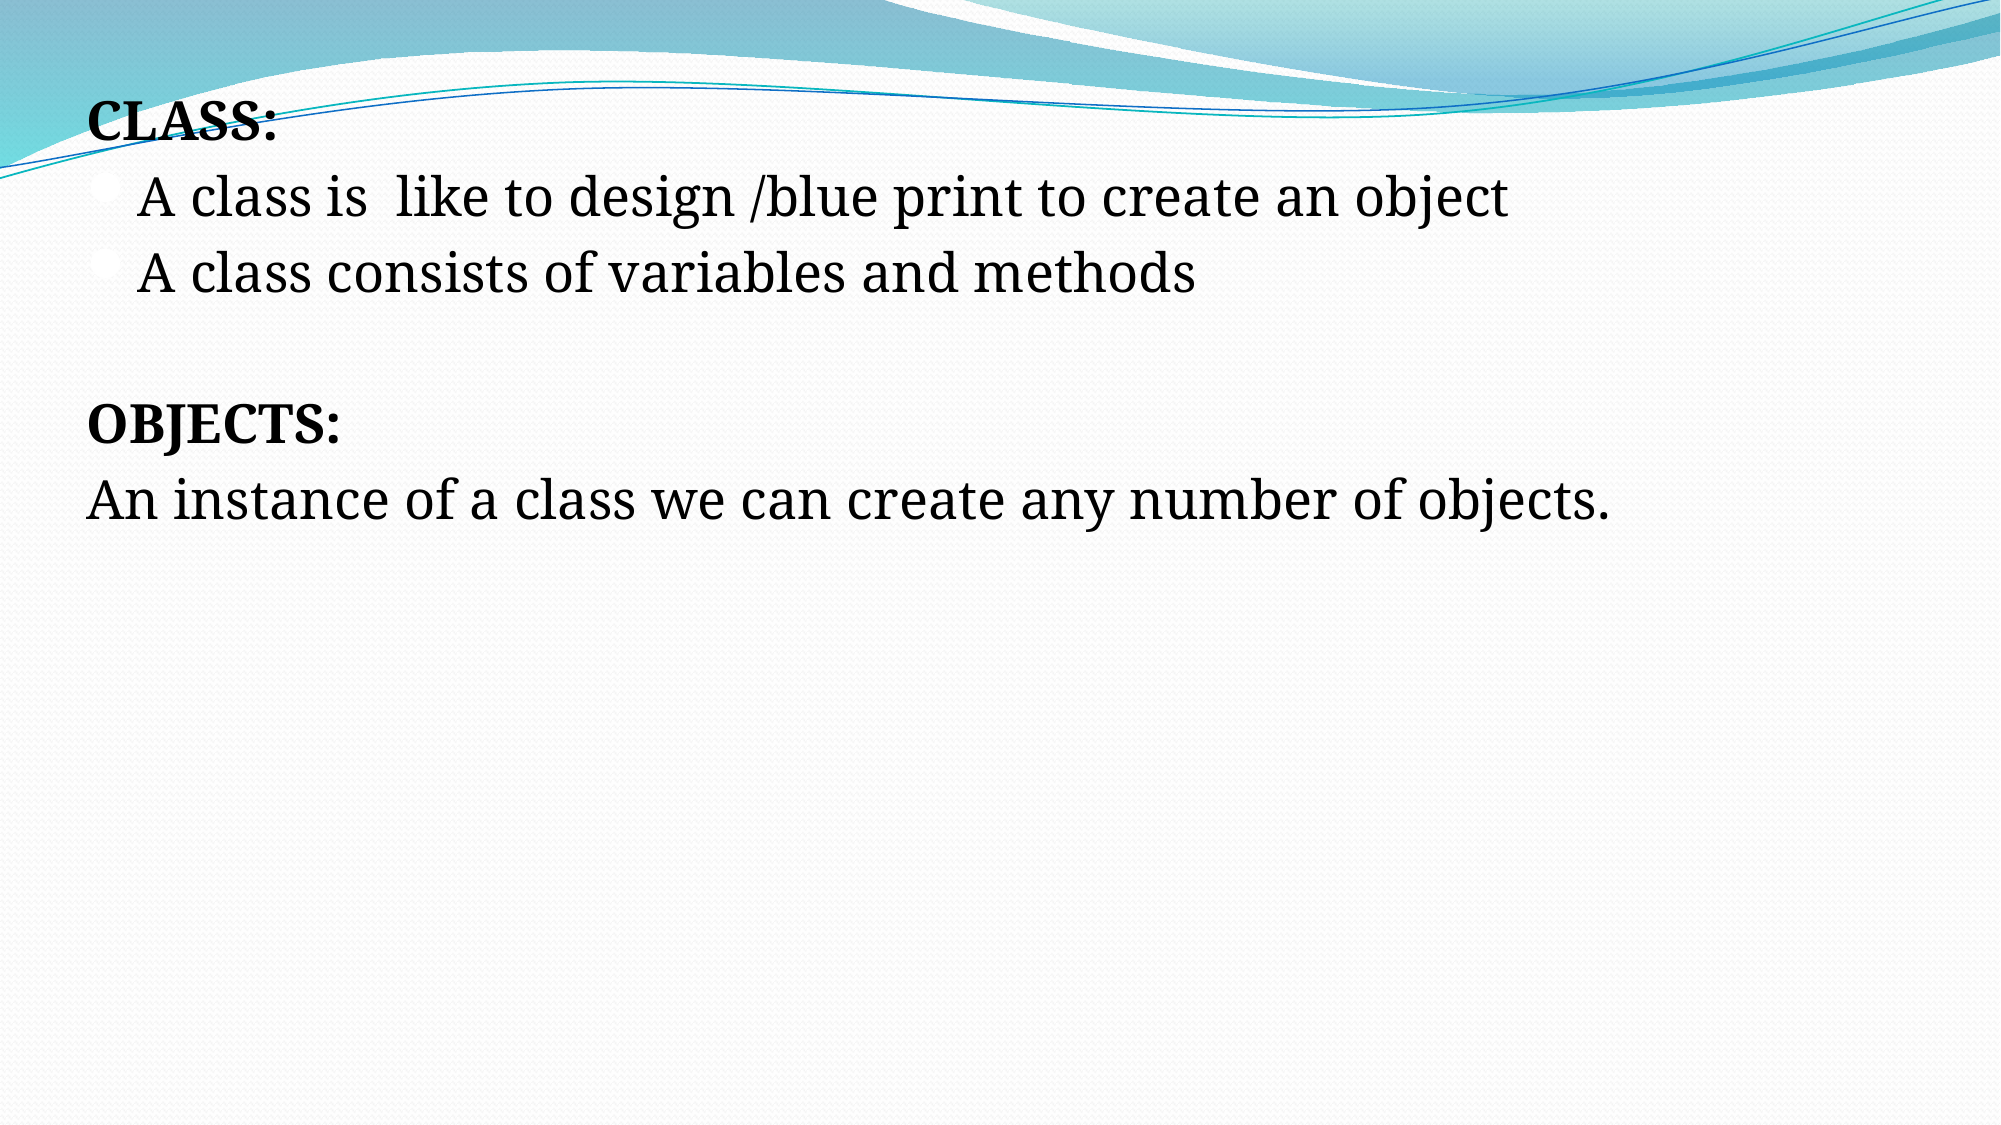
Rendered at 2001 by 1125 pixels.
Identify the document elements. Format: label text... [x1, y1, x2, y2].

list CLASS: A class is like to design /blue print to create an object A class consists of variables and methods OBJECTS: An instance of a class we can create any number of objects. [71, 79, 1813, 733]
